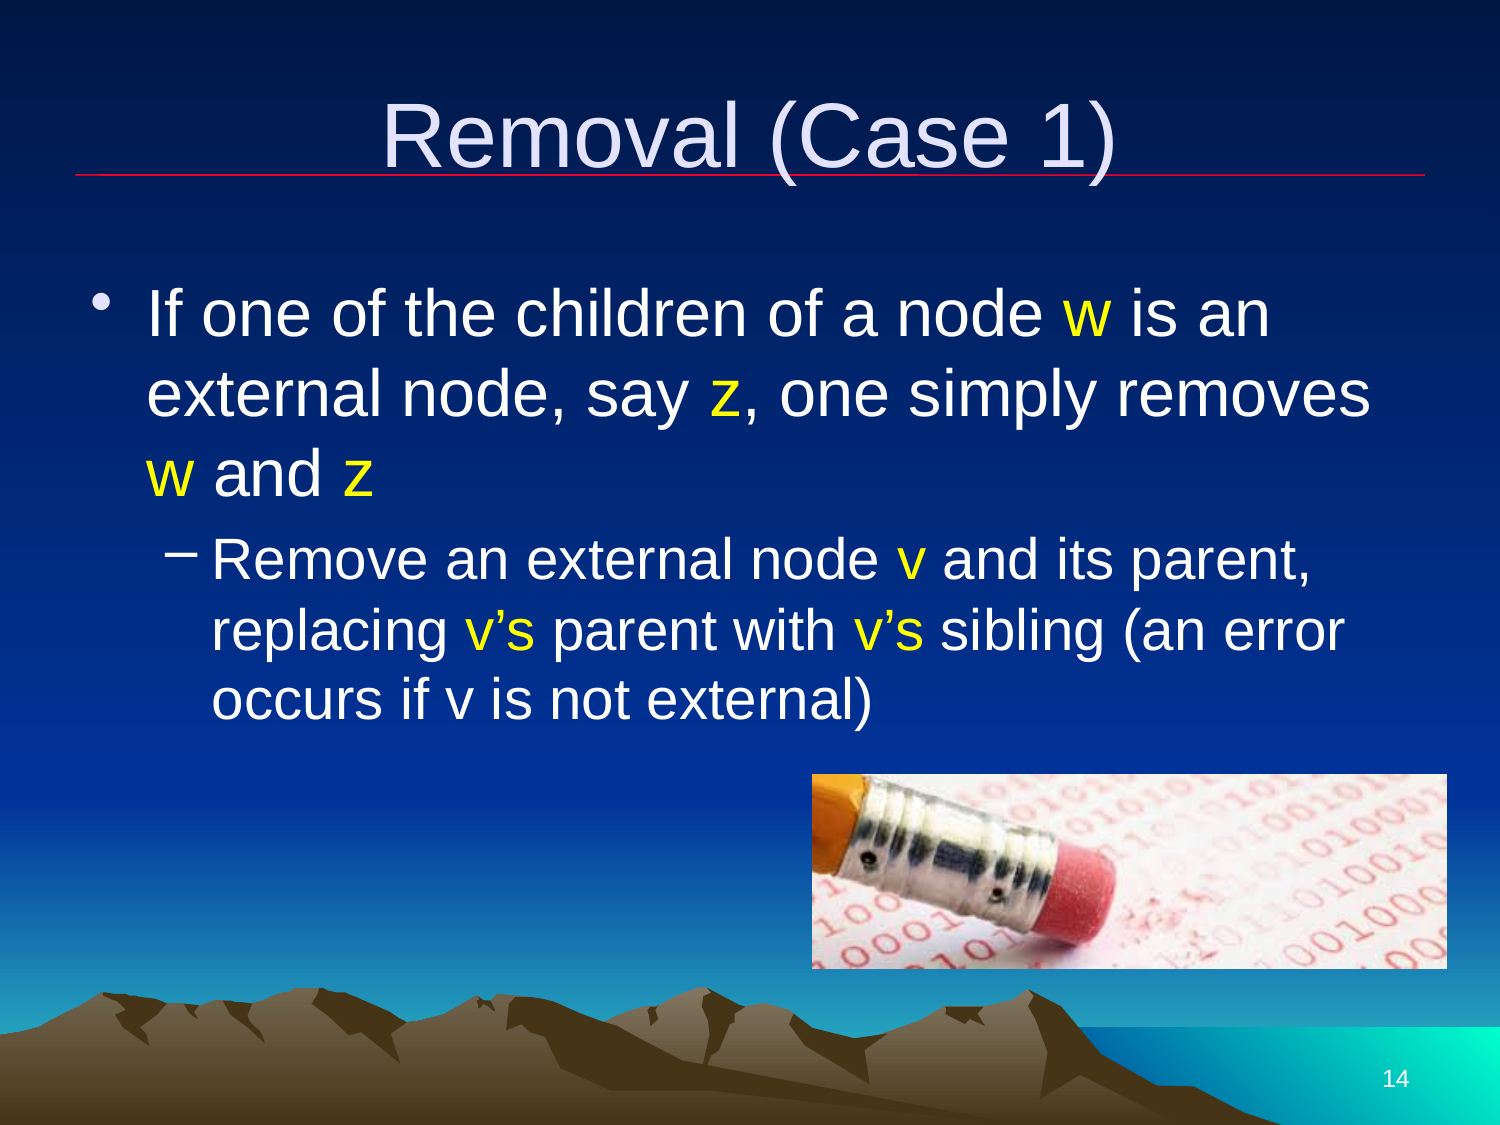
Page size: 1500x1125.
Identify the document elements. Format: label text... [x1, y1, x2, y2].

slide_number 14 [1074, 1024, 1426, 1101]
title Removal (Case 1) [74, 37, 1426, 226]
list If one of the children of a node w is an external node, say z, one simply removes w and z Remove an external node v and its parent, replacing v’s parent with v’s sibling (an error occurs if v is not external) [74, 262, 1426, 1001]
picture [812, 774, 1447, 969]
